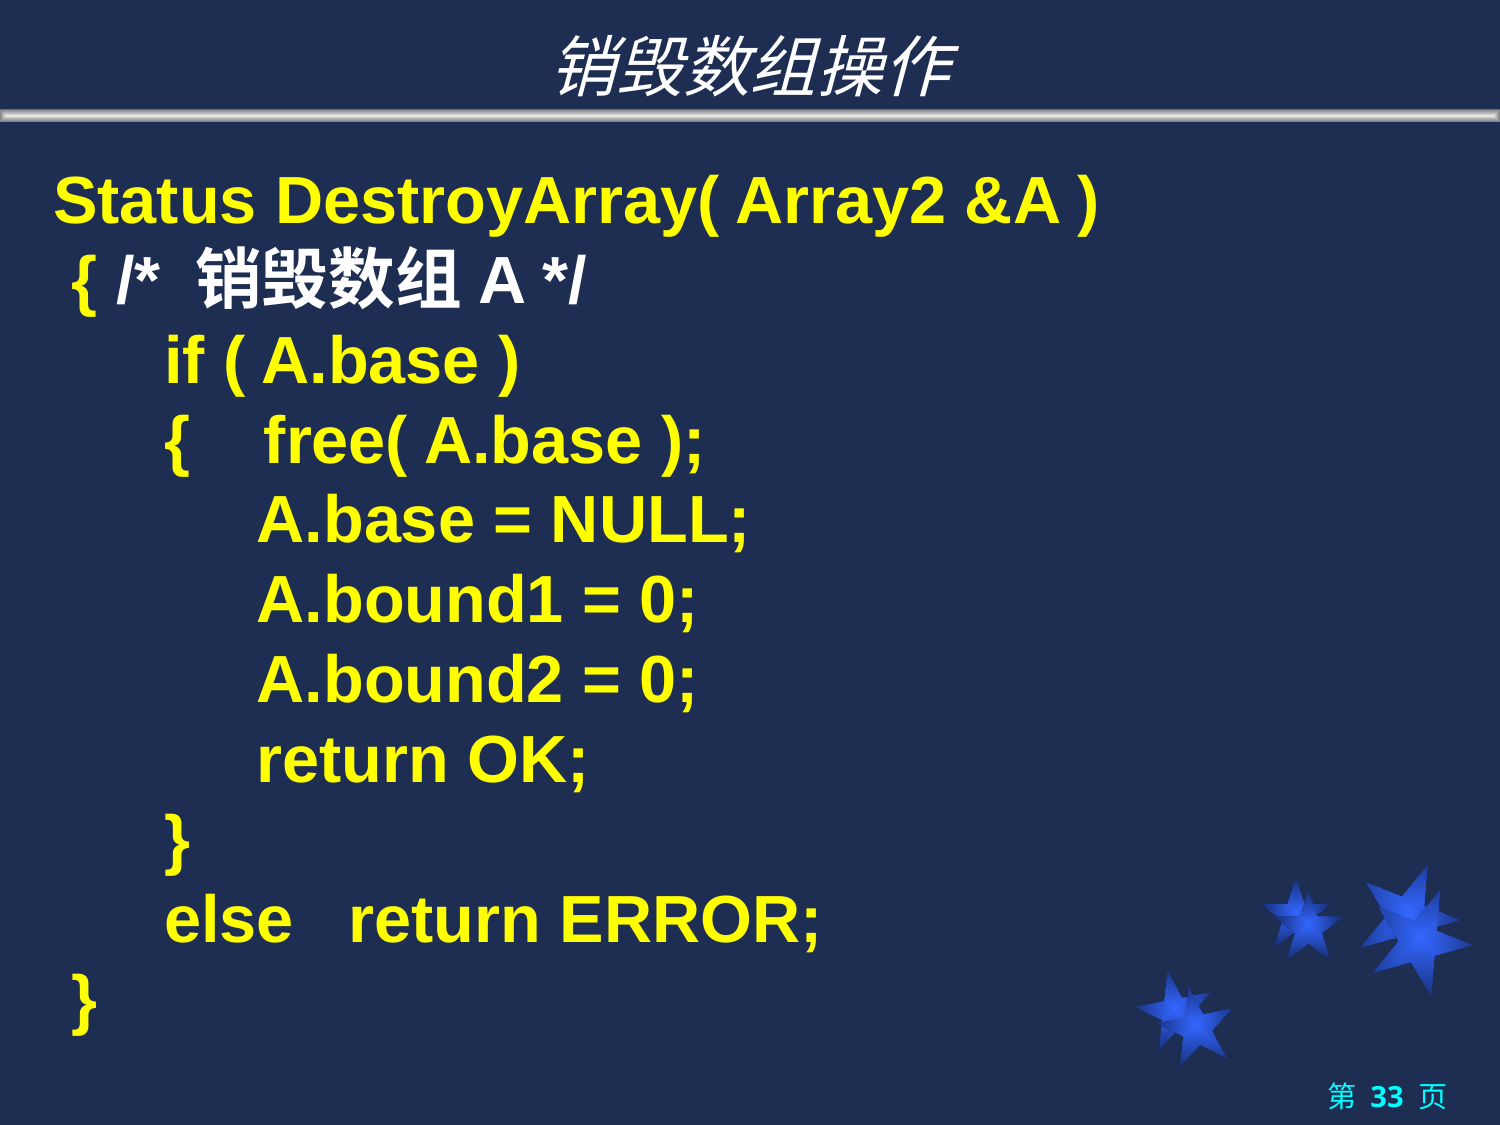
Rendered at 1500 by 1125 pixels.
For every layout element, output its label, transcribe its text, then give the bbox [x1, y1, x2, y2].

list Status DestroyArray( Array2 &A ) { /* 销毁数组A */ if ( A.base ) { free( A.base ); A.base = NULL; A.bound1 = 0; A.bound2 = 0; return OK; } else return ERROR; } [37, 148, 1448, 1083]
slide_number 第 页 [1067, 1070, 1463, 1125]
title 销毁数组操作 [0, 0, 1500, 113]
